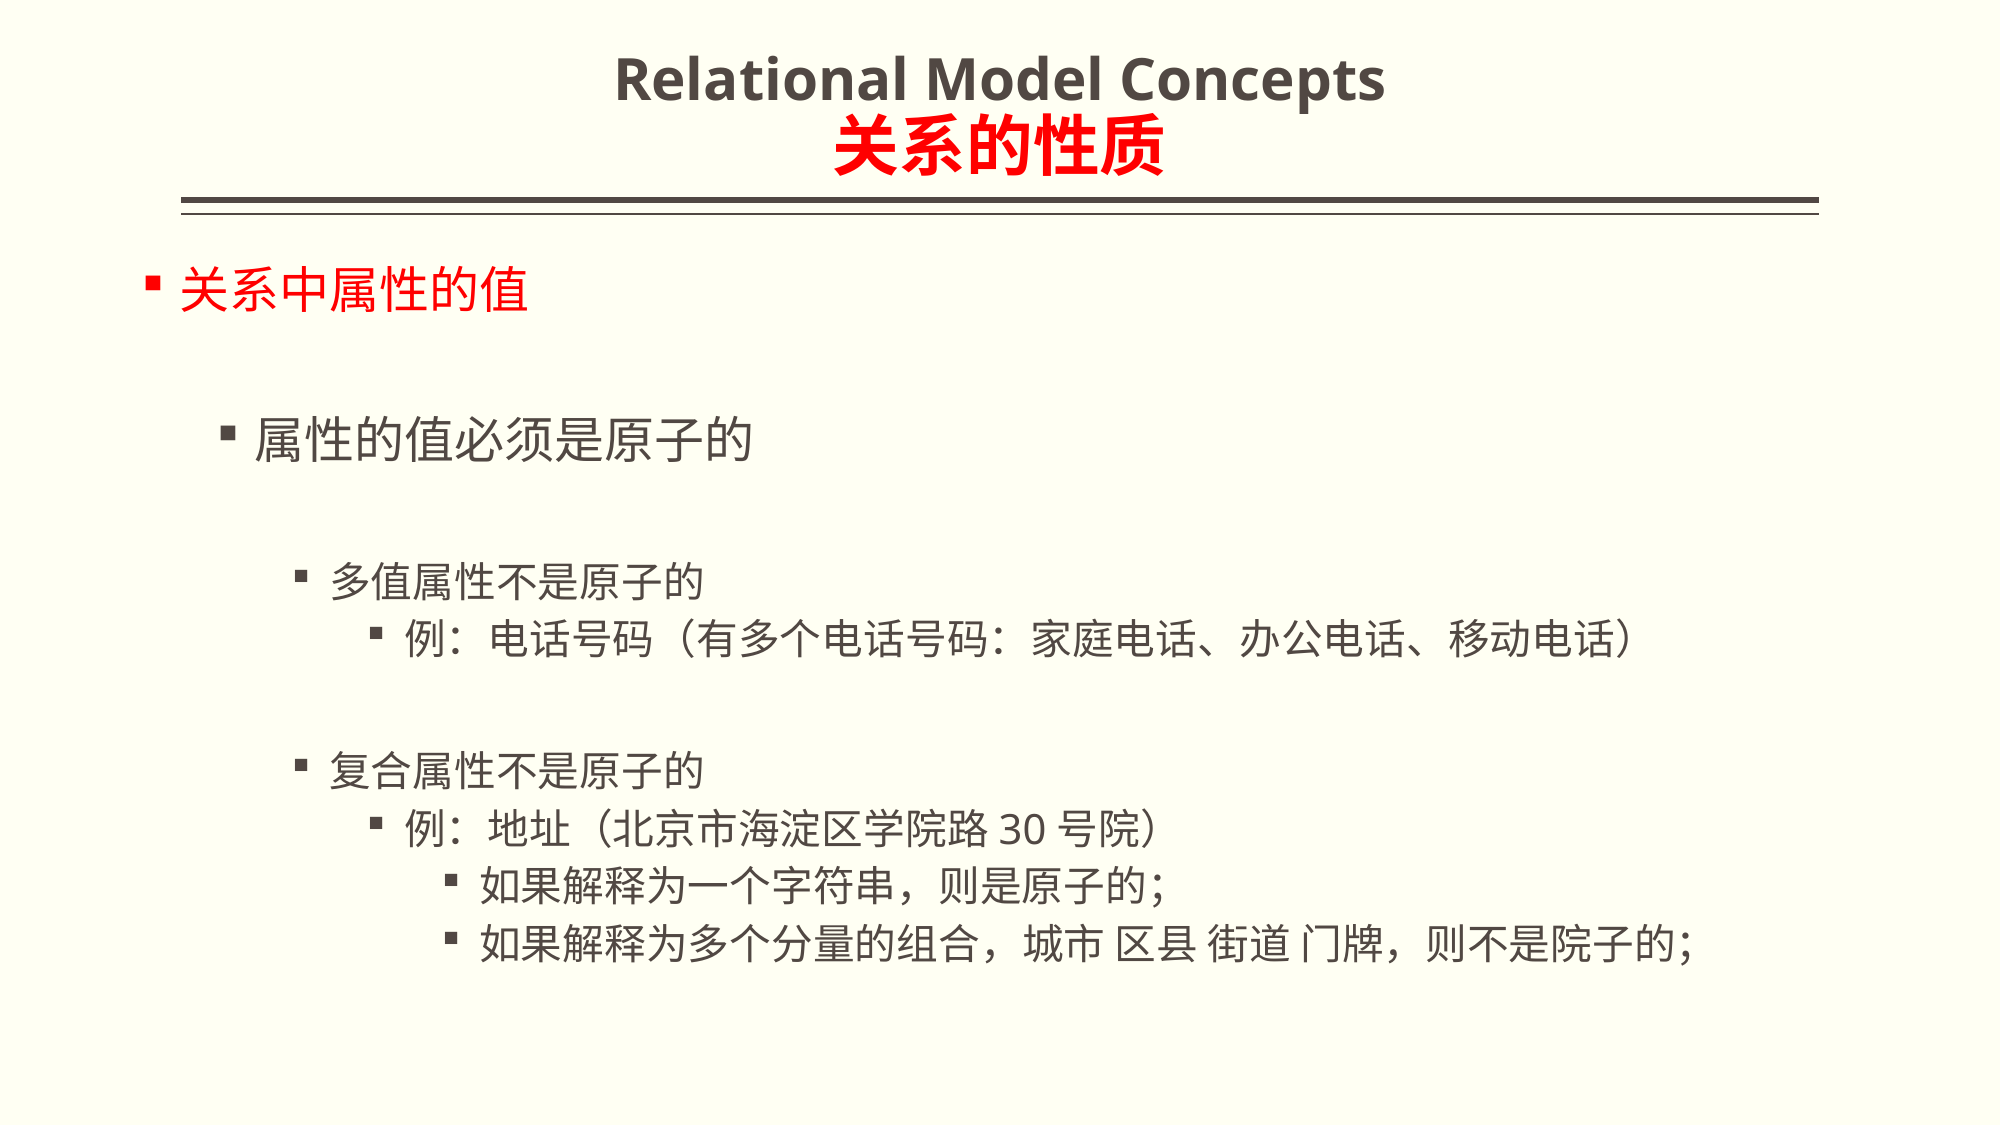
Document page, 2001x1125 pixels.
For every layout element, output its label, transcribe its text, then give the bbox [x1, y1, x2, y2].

title Relational Model Concepts 关系的性质 [181, 12, 1819, 193]
list 关系中属性的值 属性的值必须是原子的 多值属性不是原子的 例：电话号码（有多个电话号码：家庭电话、办公电话、移动电话） 复合属性不是原子的 例：地址（北京市海淀区学院路30号院） 如果解释为一个字符串，则是原子的； 如果解释为多个分量的组合，城市 区县 街道 门牌，则不是院子的； [141, 258, 1792, 1035]
